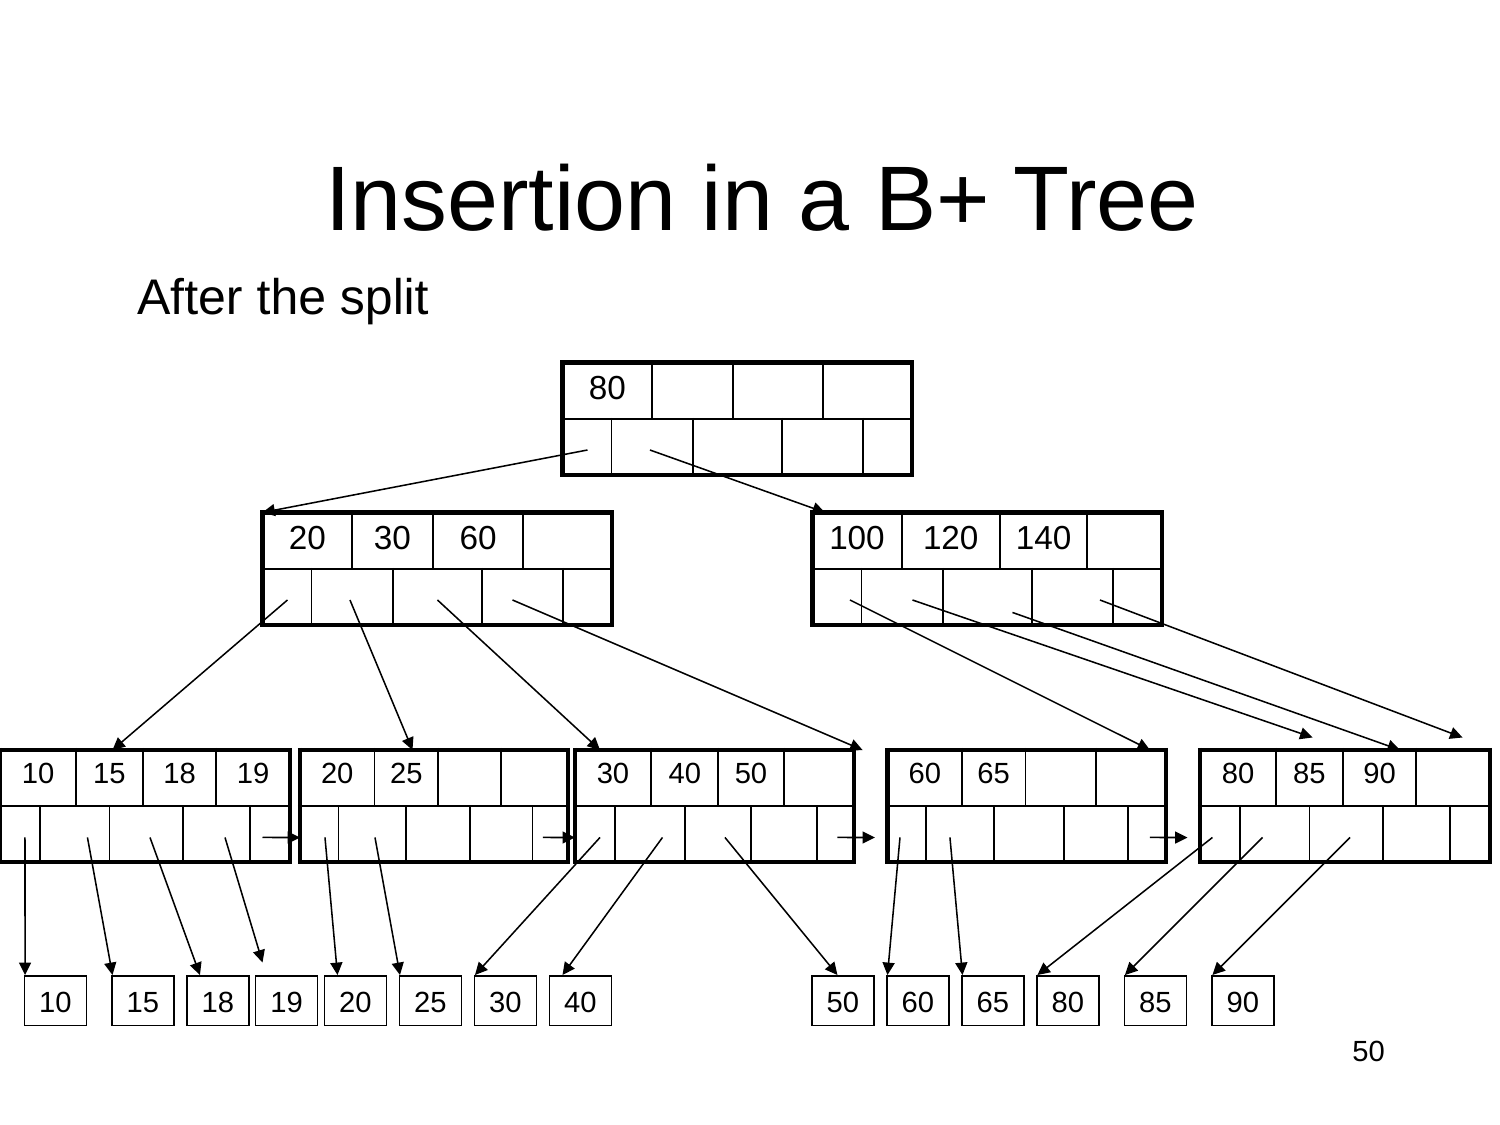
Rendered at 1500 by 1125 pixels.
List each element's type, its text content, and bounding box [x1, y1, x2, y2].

table_header 25 [375, 752, 437, 805]
table_cell [1241, 807, 1309, 860]
table_cell [312, 570, 392, 623]
text_box [149, 837, 202, 976]
table_cell [265, 570, 311, 623]
text_box [1125, 864, 1237, 976]
text_box 10 [24, 975, 87, 1026]
text_box 18 [186, 975, 249, 1026]
table_cell [1202, 807, 1239, 860]
text_box [903, 627, 1149, 748]
table_cell [818, 807, 852, 860]
table_cell [995, 807, 1063, 860]
table_cell [483, 570, 562, 623]
text_box 19 [255, 975, 318, 1026]
table_header 30 [353, 515, 432, 568]
table_header 40 [652, 752, 717, 805]
table_cell [752, 807, 816, 860]
table_cell [564, 570, 610, 623]
text_box [1168, 831, 1188, 844]
text_box 20 [324, 975, 387, 1026]
table_header 100 [815, 515, 901, 568]
table_header 90 [1344, 752, 1415, 805]
table_header 65 [963, 752, 1025, 805]
table_cell [1033, 570, 1112, 623]
text_box [474, 864, 577, 976]
text_box 60 [886, 975, 949, 1026]
table_cell [2, 807, 39, 860]
table_header 20 [265, 515, 351, 568]
table_cell [864, 420, 910, 473]
table_header [502, 752, 566, 805]
table_cell [394, 570, 481, 623]
table_cell [815, 570, 861, 623]
text_box [990, 627, 1313, 740]
table_cell [686, 807, 750, 860]
table_cell [694, 420, 781, 473]
table_header 18 [144, 752, 215, 805]
table_cell [890, 807, 925, 860]
text_box [1212, 864, 1324, 976]
table_header [1417, 752, 1488, 805]
table_header 60 [890, 752, 961, 805]
table_cell [1451, 807, 1488, 860]
table_cell [944, 570, 1031, 623]
text_box [1053, 627, 1399, 748]
text_box [87, 837, 117, 976]
table_header 140 [1001, 515, 1086, 568]
table_header 30 [577, 752, 650, 805]
text_box 15 [111, 975, 174, 1026]
table_header [524, 515, 610, 568]
table_cell [41, 807, 109, 860]
table_header 80 [565, 365, 651, 418]
text_box 80 [1036, 975, 1099, 1026]
text_box [224, 837, 265, 963]
table_cell [577, 807, 614, 860]
text_box [349, 599, 414, 751]
table_header 20 [302, 752, 374, 805]
table_cell [862, 570, 942, 623]
table_header [734, 365, 822, 418]
text_box After the split [122, 256, 445, 332]
text_box 65 [961, 975, 1024, 1026]
title Insertion in a B+ Tree [124, 99, 1401, 288]
text_box [1037, 848, 1198, 976]
text_box [542, 831, 573, 844]
table_header 15 [77, 752, 142, 805]
table_cell [533, 807, 566, 860]
text_box [112, 599, 288, 751]
table_cell [407, 807, 469, 860]
text_box [374, 837, 404, 976]
text_box 50 [811, 975, 874, 1026]
table_header [439, 752, 500, 805]
table_cell [110, 807, 182, 860]
text_box [437, 599, 601, 751]
table_cell [1114, 570, 1160, 623]
text_box [1164, 624, 1463, 739]
table_cell [1065, 807, 1127, 860]
table_header [1026, 752, 1095, 805]
table_cell [612, 420, 692, 473]
table_header [824, 365, 910, 418]
text_box 85 [1124, 975, 1187, 1026]
text_box [746, 864, 838, 976]
text_box [512, 599, 863, 751]
text_box [952, 864, 968, 976]
table_header 50 [719, 752, 783, 805]
text_box 90 [1211, 975, 1274, 1026]
table_header 10 [2, 752, 75, 805]
table_cell [1129, 807, 1164, 860]
text_box 40 [549, 975, 612, 1026]
text_box [882, 864, 898, 976]
table_cell [616, 807, 684, 860]
table_cell [1310, 807, 1382, 860]
table_header [653, 365, 732, 418]
table_header 85 [1277, 752, 1342, 805]
table_cell [302, 807, 338, 860]
table_cell [1384, 807, 1449, 860]
table_header [1088, 515, 1160, 568]
text_box [562, 864, 644, 976]
table_header [1097, 752, 1164, 805]
table_cell [339, 807, 405, 860]
table_header [785, 752, 852, 805]
table_header 60 [434, 515, 522, 568]
text_box [262, 449, 588, 517]
text_box [649, 449, 823, 510]
slide_number 50 [1087, 1024, 1401, 1101]
table_cell [927, 807, 993, 860]
text_box 30 [474, 975, 537, 1026]
text_box [18, 837, 32, 976]
text_box 25 [399, 975, 462, 1026]
table_cell [184, 807, 249, 860]
text_box [324, 837, 343, 976]
table_cell [565, 420, 611, 473]
table_cell [251, 807, 288, 860]
table_cell [471, 807, 532, 860]
table_cell [783, 420, 862, 473]
table_header 19 [217, 752, 288, 805]
table_header 80 [1202, 752, 1275, 805]
text_box [262, 831, 301, 844]
table_header 120 [903, 515, 999, 568]
text_box [837, 831, 875, 844]
